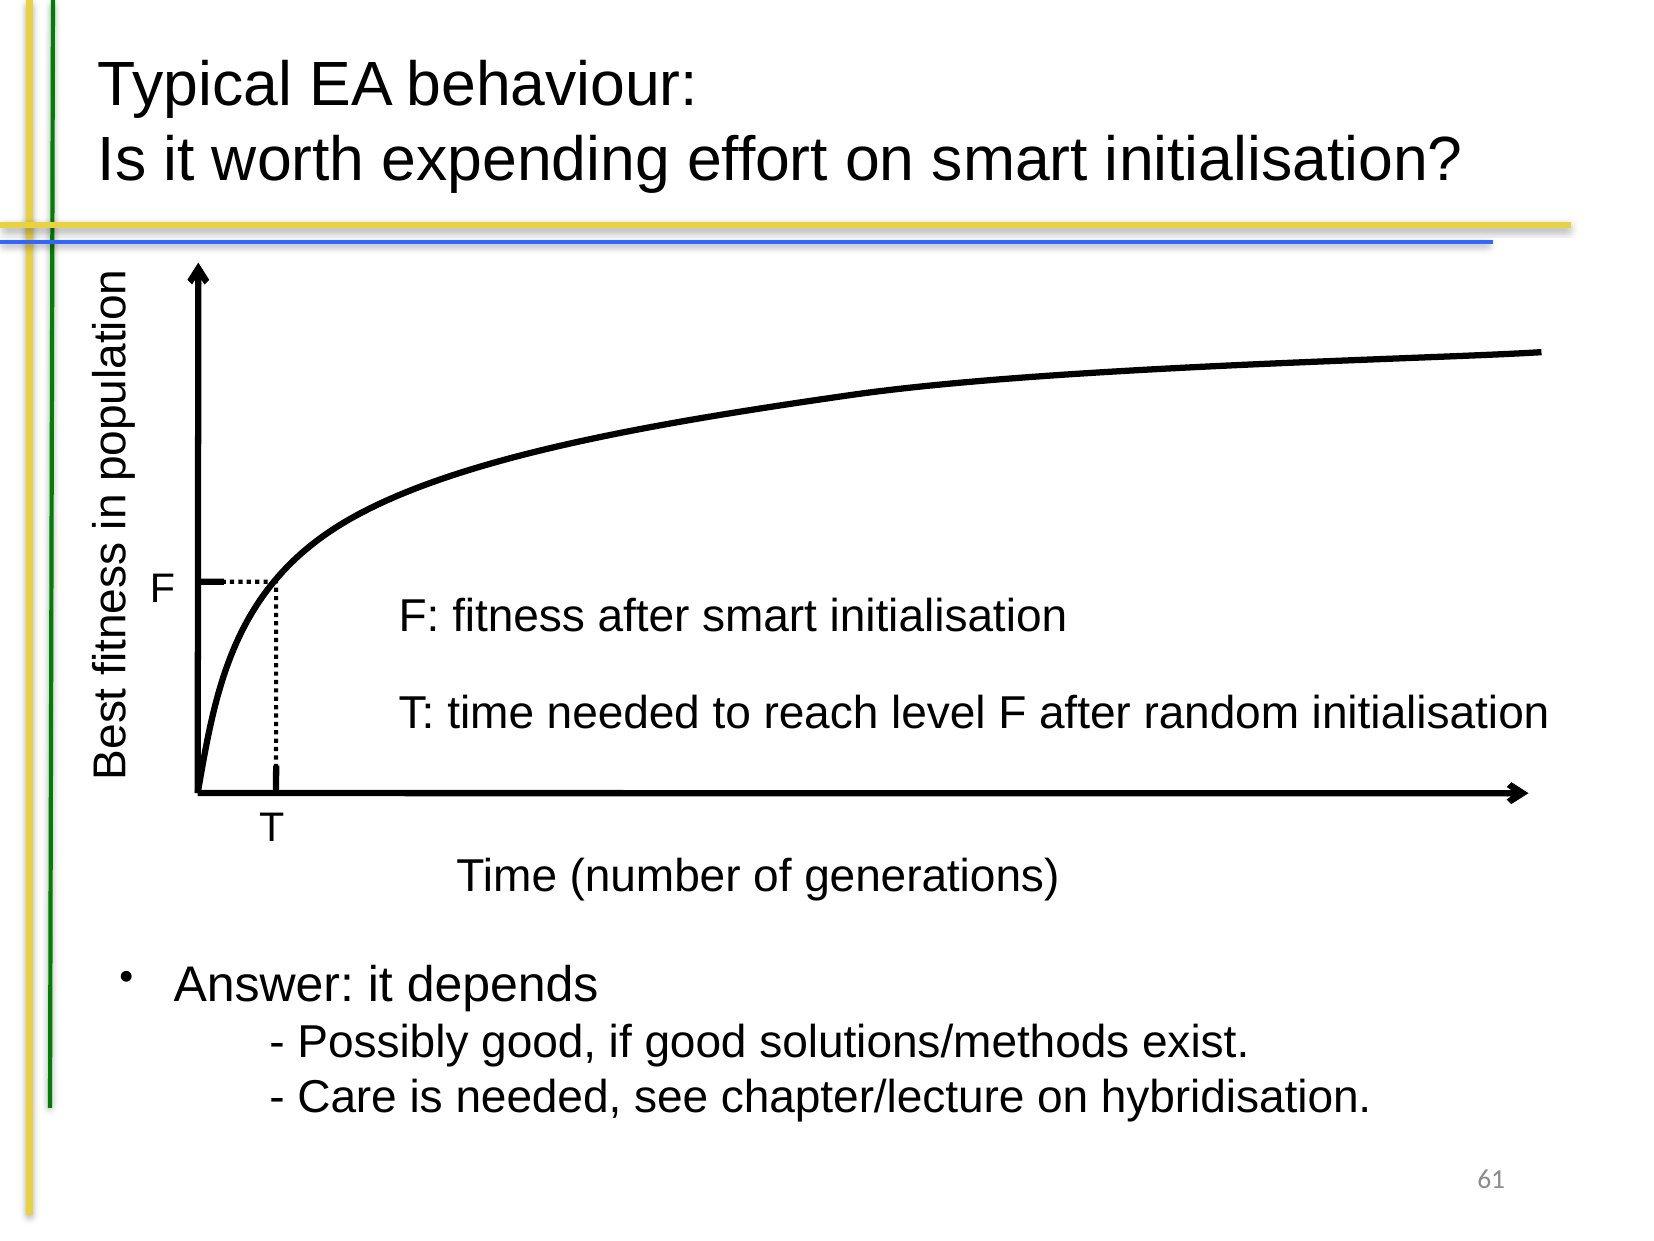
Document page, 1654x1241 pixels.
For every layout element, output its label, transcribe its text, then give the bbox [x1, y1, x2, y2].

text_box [71, 252, 1577, 910]
title Typical EA behaviour: Is it worth expending effort on smart initialisation? [82, 14, 1618, 221]
slide_number 61 [1422, 1131, 1521, 1223]
text_box Answer: it depends - Possibly good, if good solutions/methods exist. - Care is needed, see chapter/lecture on hybridisation. [104, 943, 1409, 1129]
